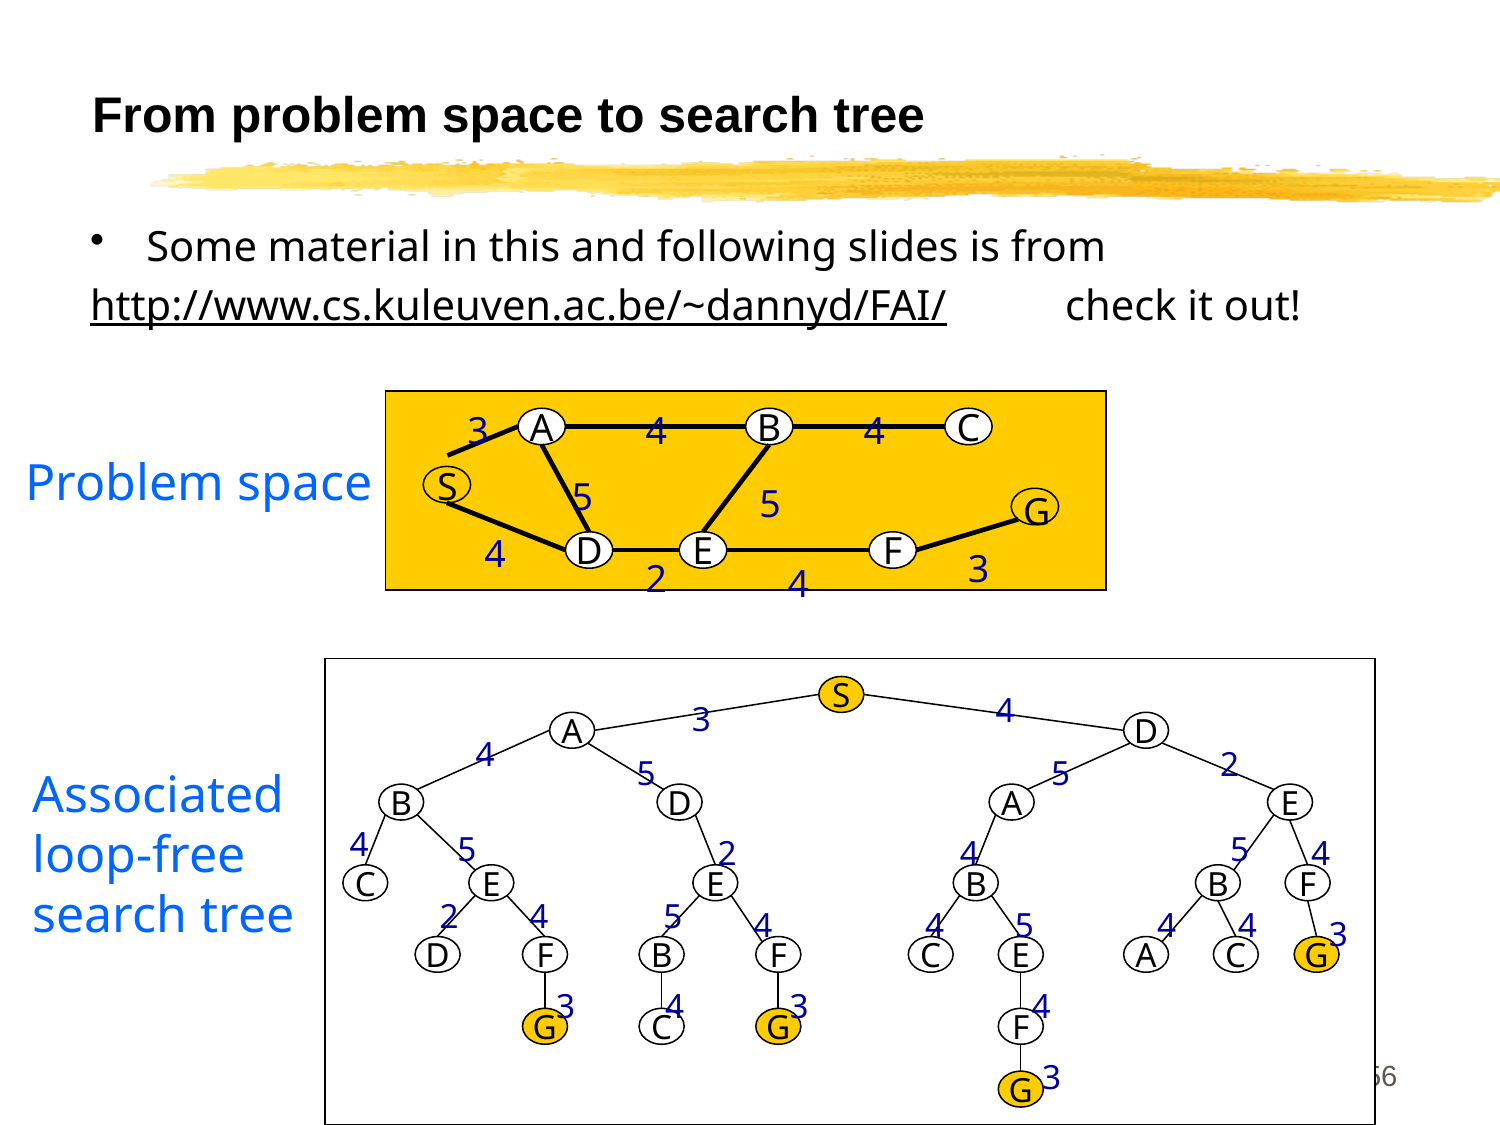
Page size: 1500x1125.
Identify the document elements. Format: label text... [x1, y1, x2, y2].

slide_number 56 [1379, 1024, 1413, 1101]
text_box Associated loop-free search tree [17, 755, 310, 951]
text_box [385, 390, 1107, 613]
title From problem space to search tree [76, 37, 1415, 151]
picture [150, 149, 1500, 213]
list Some material in this and following slides is from http://www.cs.kuleuven.ac.be/~dannyd/FAI/ check it out! [74, 212, 1417, 994]
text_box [324, 658, 1376, 1125]
text_box Problem space [10, 442, 380, 518]
